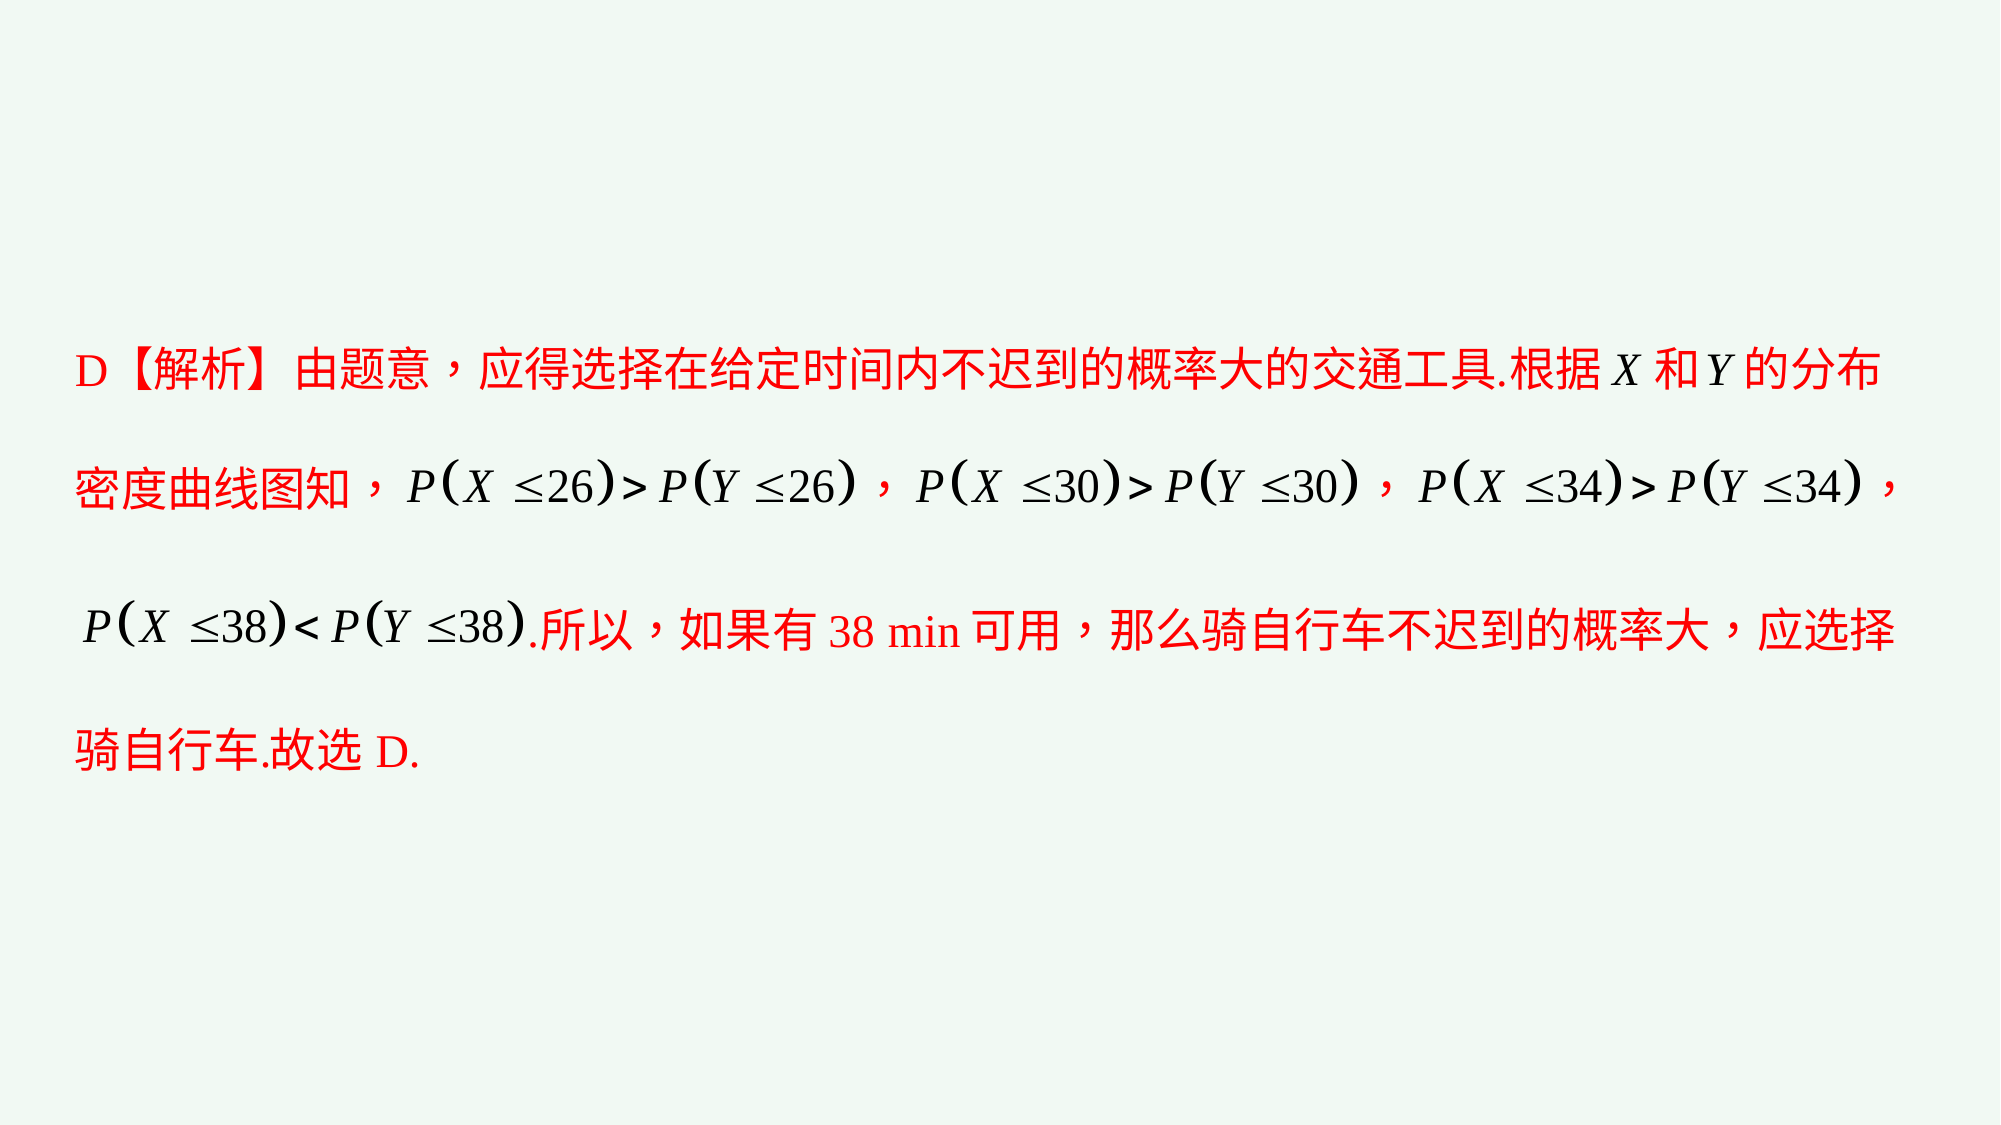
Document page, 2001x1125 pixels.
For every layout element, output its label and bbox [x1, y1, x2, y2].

text_box [74, 316, 1907, 875]
